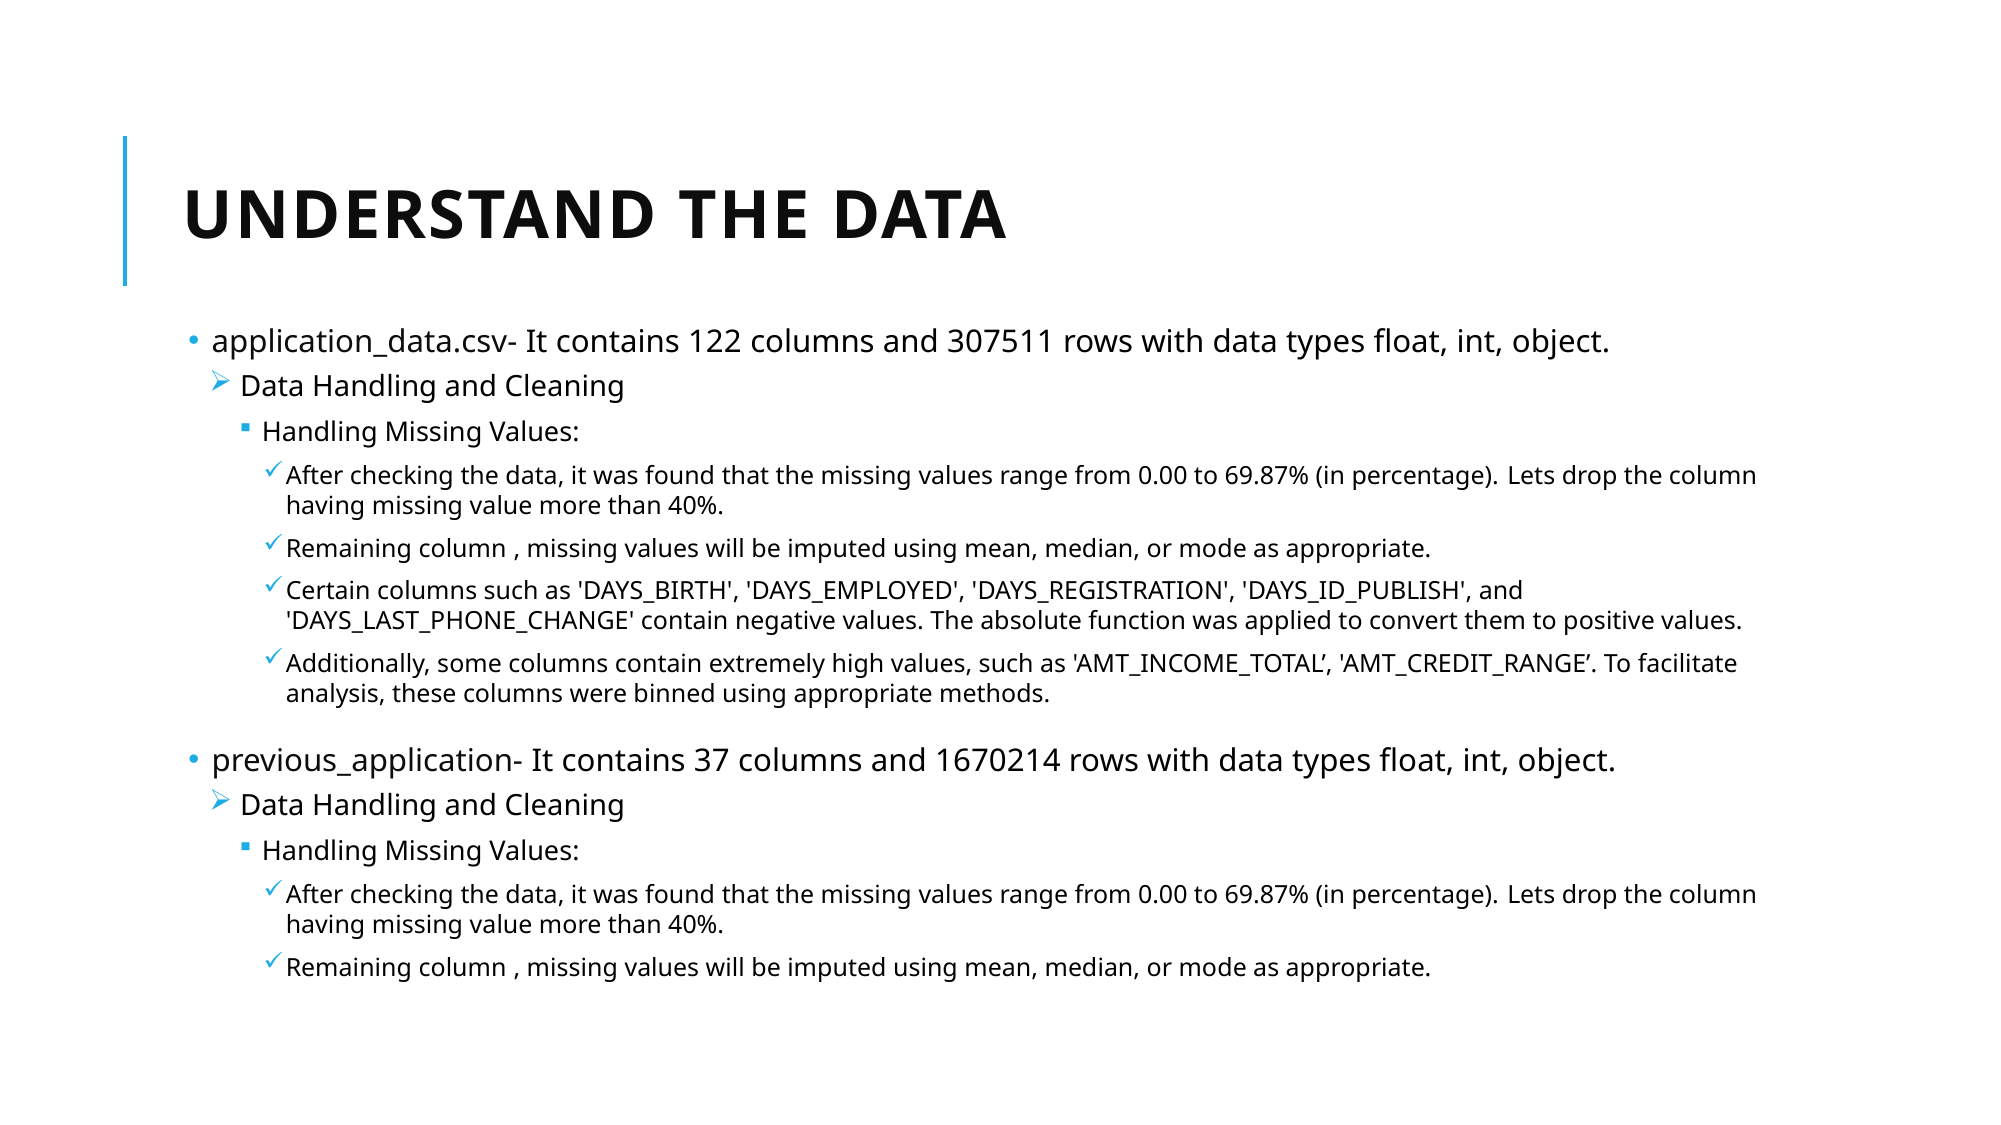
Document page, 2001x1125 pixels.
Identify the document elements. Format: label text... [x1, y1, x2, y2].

list application_data.csv- It contains 122 columns and 307511 rows with data types float, int, object. Data Handling and Cleaning Handling Missing Values: After checking the data, it was found that the missing values range from 0.00 to 69.87% (in percentage). Lets drop the column having missing value more than 40%. Remaining column , missing values will be imputed using mean, median, or mode as appropriate. Certain columns such as 'DAYS_BIRTH', 'DAYS_EMPLOYED', 'DAYS_REGISTRATION', 'DAYS_ID_PUBLISH', and 'DAYS_LAST_PHONE_CHANGE' contain negative values. The absolute function was applied to convert them to positive values. Additionally, some columns contain extremely high values, such as 'AMT_INCOME_TOTAL’, 'AMT_CREDIT_RANGE’. To facilitate analysis, these columns were binned using appropriate methods. previous_application- It contains 37 columns and 1670214 rows with data types float, int, object. Data Handling and Cleaning Handling Missing Values: After checking the data, it was found that the missing values range from 0.00 to 69.87% (in percentage). Lets drop the column having missing value more than 40%. Remaining column , missing values will be imputed using mean, median, or mode as appropriate. [180, 313, 1834, 1046]
title Understand the Data [168, 96, 1763, 342]
